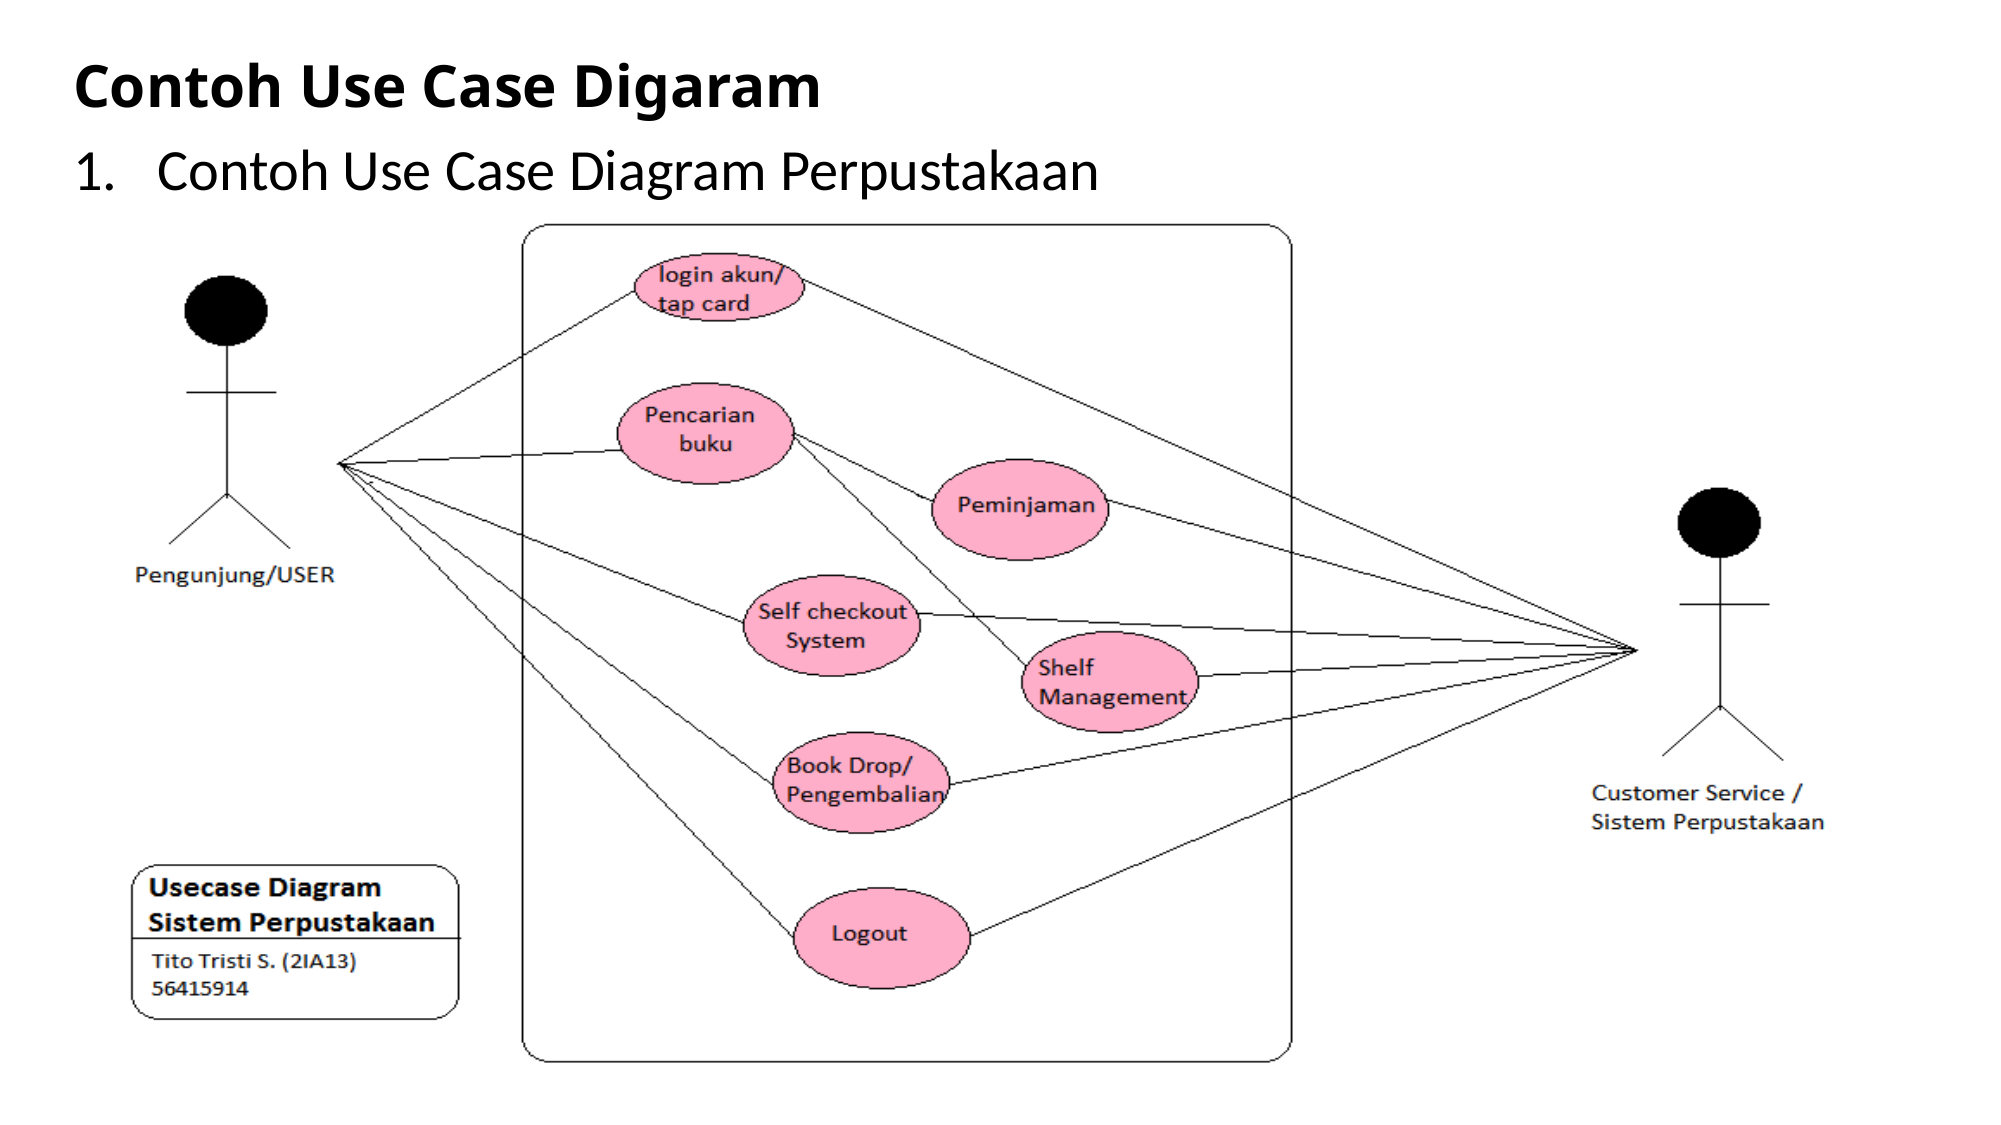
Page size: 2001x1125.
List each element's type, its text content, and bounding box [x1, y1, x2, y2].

picture [109, 212, 1915, 1075]
list Contoh Use Case Digaram Contoh Use Case Diagram Perpustakaan [58, 49, 1915, 1014]
